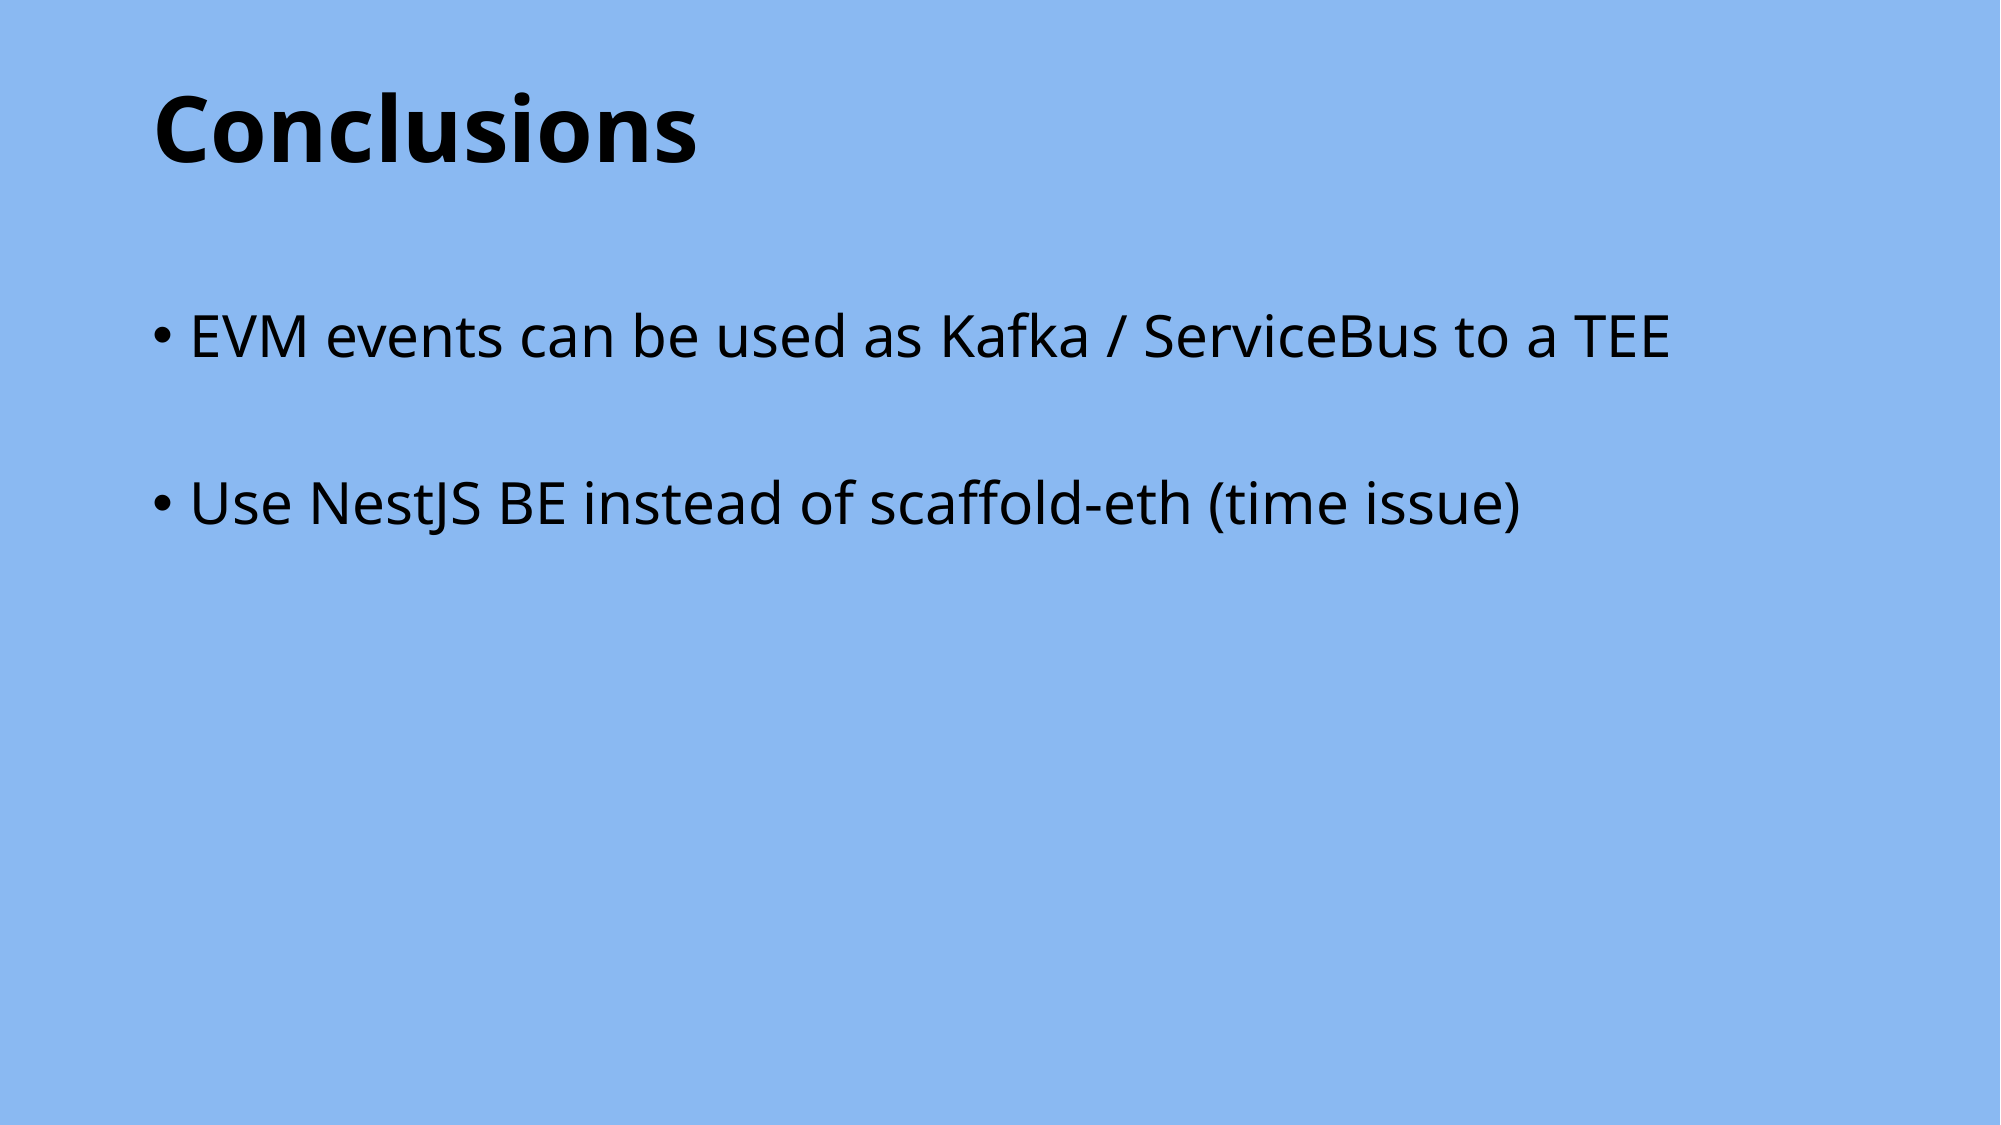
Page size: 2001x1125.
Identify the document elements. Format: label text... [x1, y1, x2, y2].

list EVM events can be used as Kafka / ServiceBus to a TEE Use NestJS BE instead of scaffold-eth (time issue) [137, 299, 1863, 1014]
title Conclusions [137, 59, 1863, 207]
